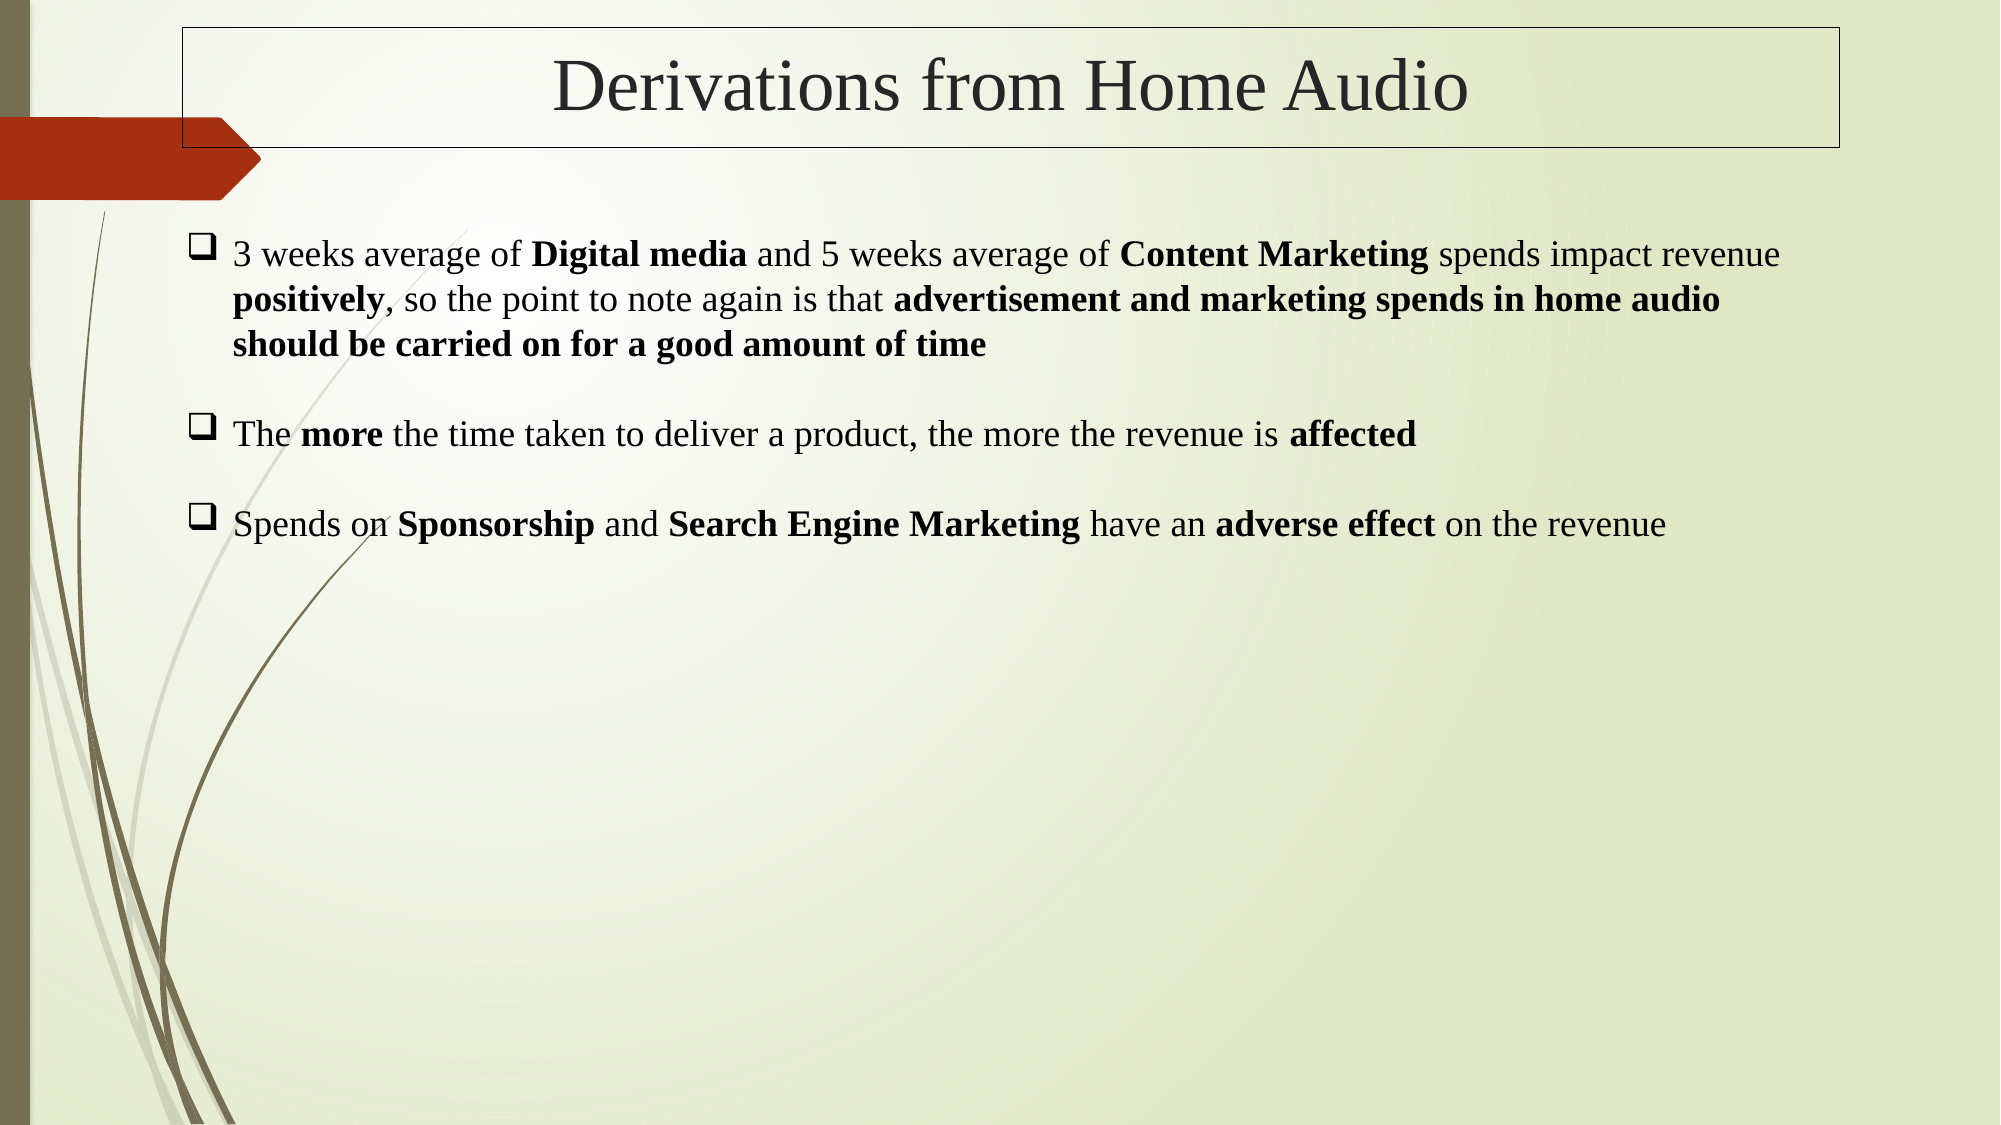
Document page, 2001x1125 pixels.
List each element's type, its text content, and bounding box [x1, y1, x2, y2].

text_box 3 weeks average of Digital media and 5 weeks average of Content Marketing spends impact revenue positively, so the point to note again is that advertisement and marketing spends in home audio should be carried on for a good amount of time The more the time taken to deliver a product, the more the revenue is affected Spends on Sponsorship and Search Engine Marketing have an adverse effect on the revenue [171, 221, 1829, 597]
title Derivations from Home Audio [182, 27, 1840, 148]
